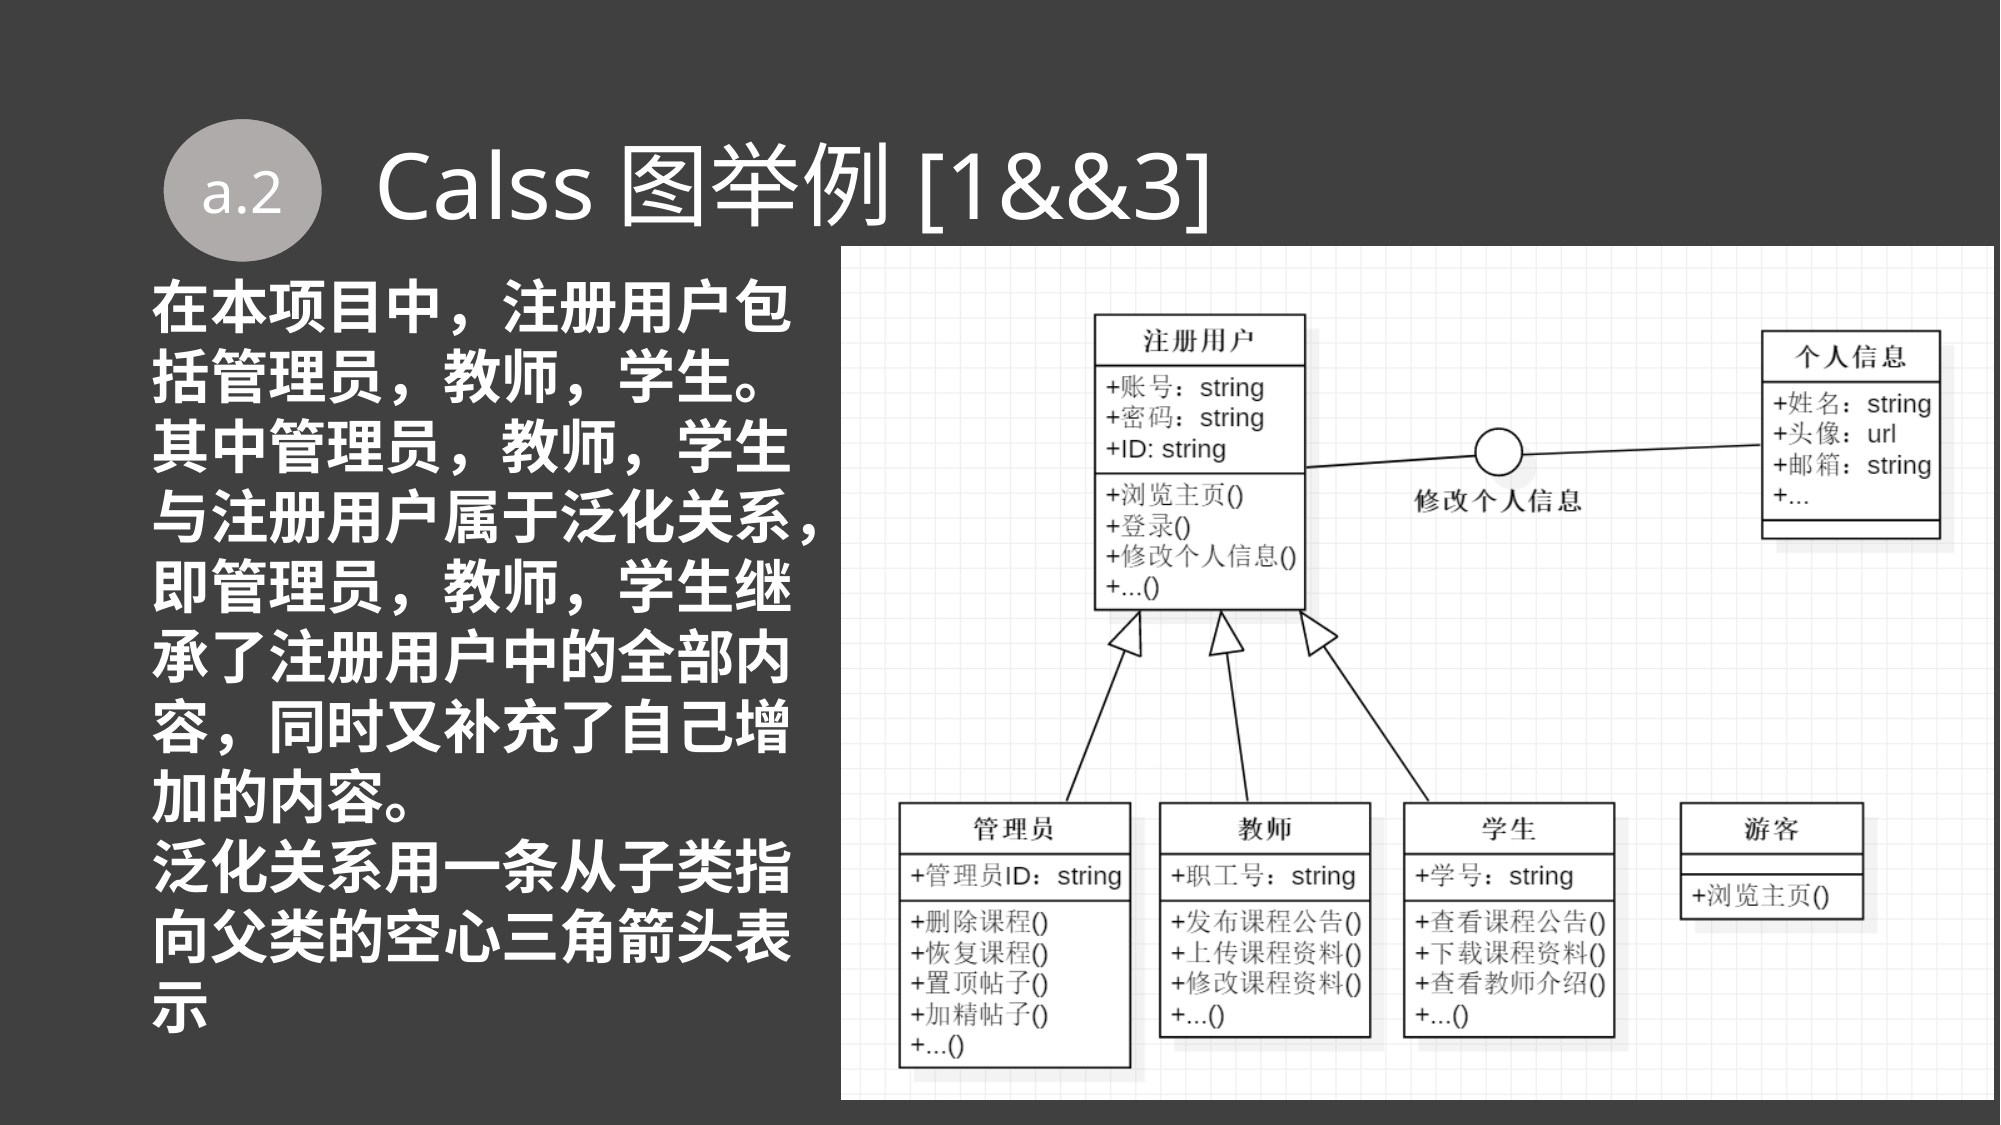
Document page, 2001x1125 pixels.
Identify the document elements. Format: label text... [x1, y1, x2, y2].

title Calss图举例[1&&3] [359, 81, 1331, 262]
picture [841, 246, 1994, 1100]
text_box a.2 [161, 116, 324, 262]
text_box 在本项目中，注册用户包括管理员，教师，学生。 其中管理员，教师，学生与注册用户属于泛化关系，即管理员，教师，学生继承了注册用户中的全部内容，同时又补充了自己增加的内容。 泛化关系用一条从子类指向父类的空心三角箭头表示 [137, 262, 841, 1048]
